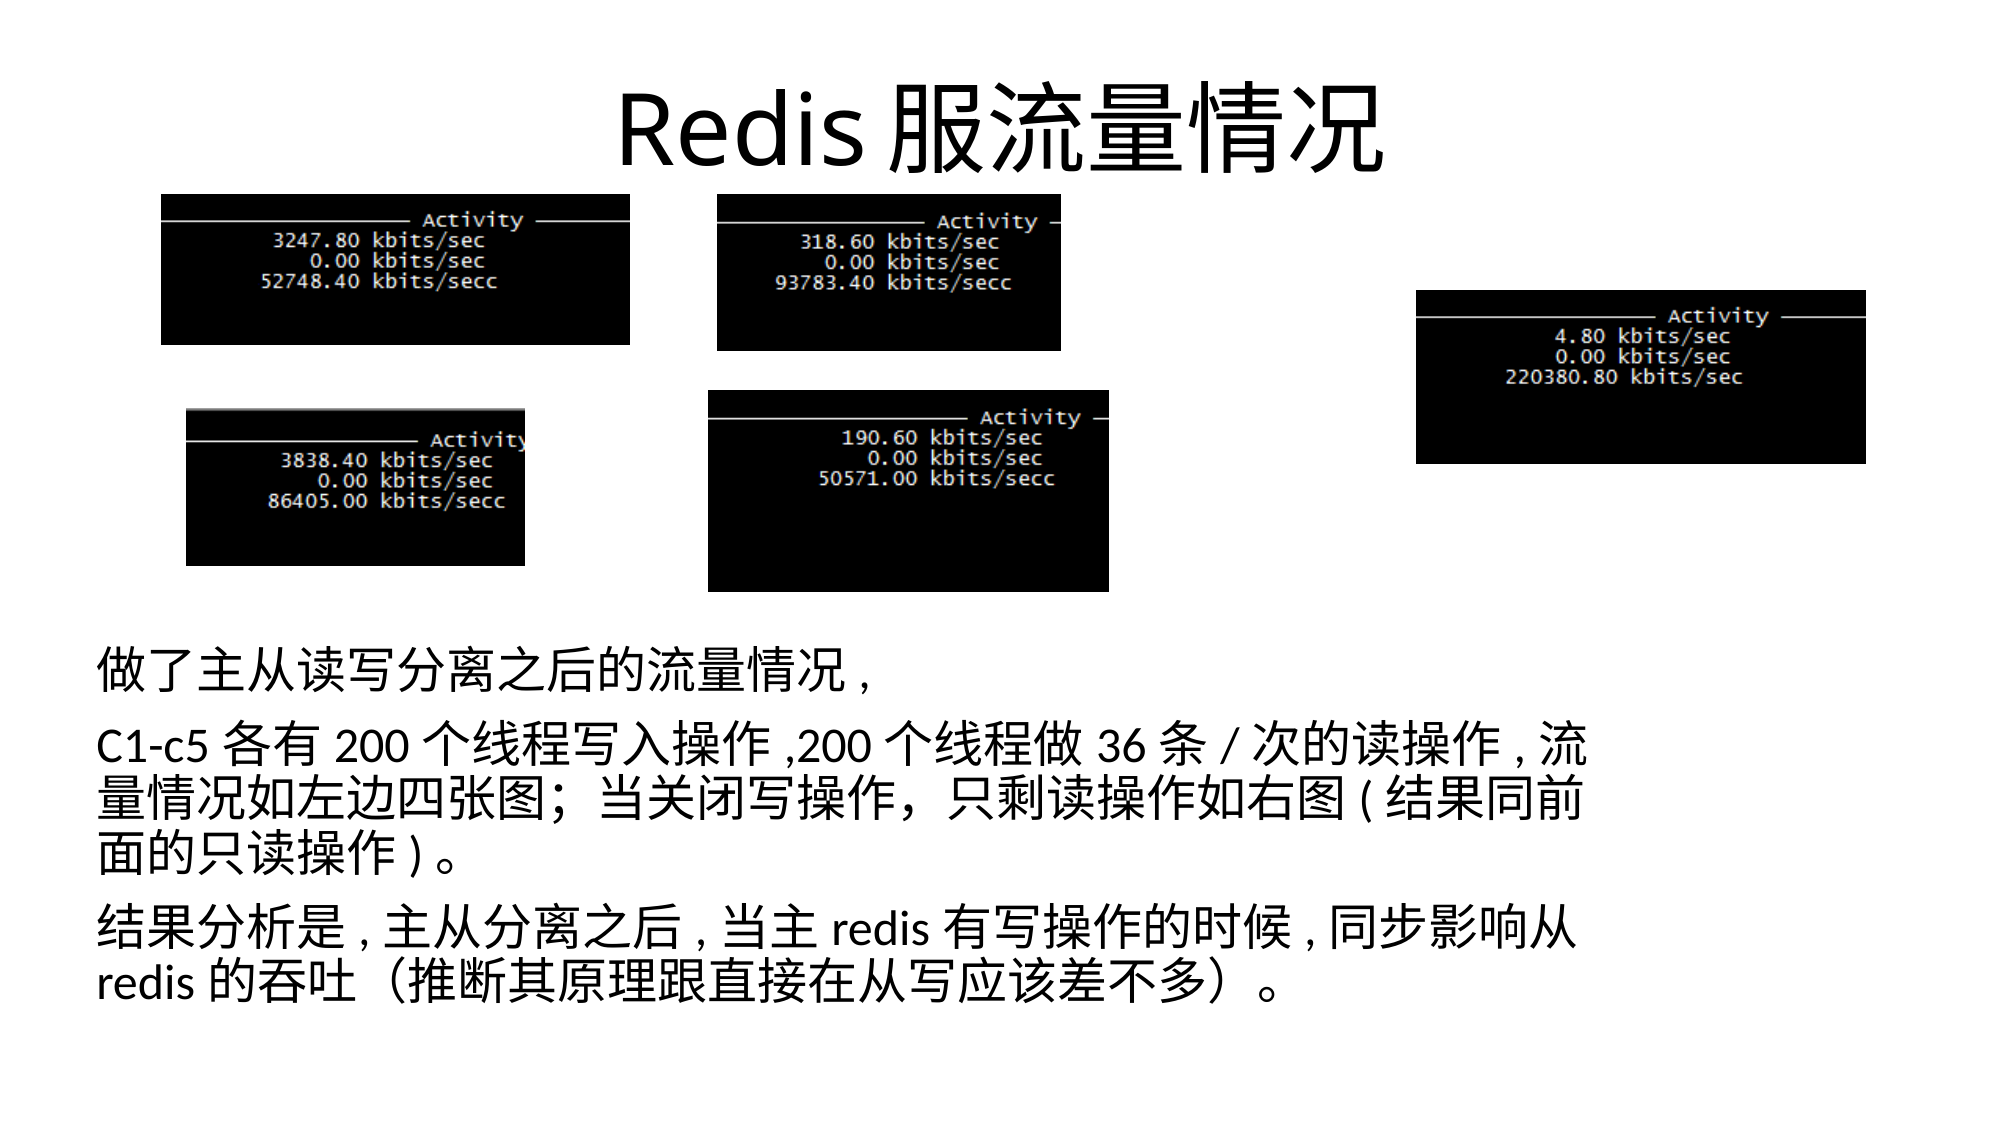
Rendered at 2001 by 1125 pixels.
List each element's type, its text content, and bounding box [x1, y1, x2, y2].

picture [186, 408, 525, 566]
picture [161, 194, 630, 345]
picture [708, 390, 1109, 592]
subtitle 做了主从读写分离之后的流量情况, C1-c5各有200个线程写入操作,200个线程做36条/次的读操作,流量情况如左边四张图；当关闭写操作，只剩读操作如右图(结果同前面的只读操作)。 结果分析是,主从分离之后,当主redis有写操作的时候,同步影响从redis的吞吐（推断其原理跟直接在从写应该差不多）。 [81, 637, 1619, 1108]
picture [717, 194, 1061, 351]
title Redis服流量情况 [249, 71, 1750, 195]
picture [1416, 290, 1866, 464]
